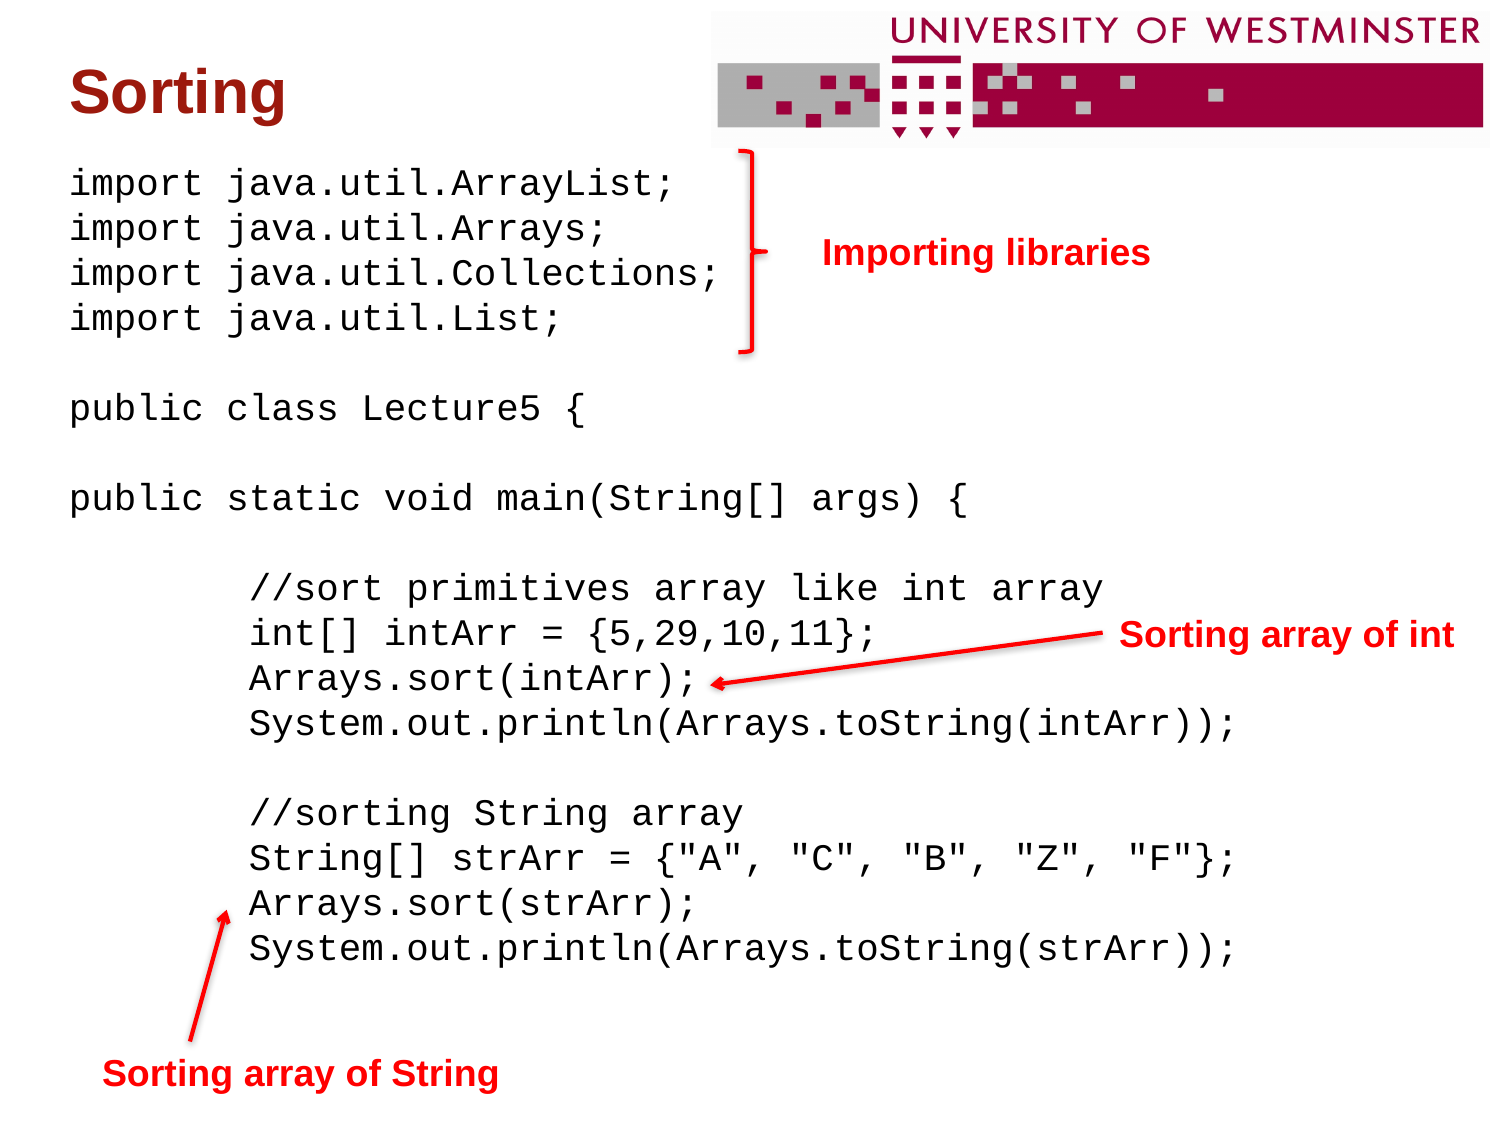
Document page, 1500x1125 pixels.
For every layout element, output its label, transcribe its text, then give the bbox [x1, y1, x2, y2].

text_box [709, 632, 1103, 686]
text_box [189, 909, 227, 1042]
text_box Sorting array of int [1104, 602, 1470, 662]
text_box import java.util.ArrayList; import java.util.Arrays; import java.util.Collections; import java.util.List; public class Lecture5 { public static void main(String[] args) { //sort primitives array like int array int[] intArr = {5,29,10,11}; Arrays.sort(intArr); System.out.println(Arrays.toString(intArr)); //sorting String array String[] strArr = {"A", "C", "B", "Z", "F"}; Arrays.sort(strArr); System.out.println(Arrays.toString(strArr)); [54, 150, 1447, 1066]
text_box [738, 148, 768, 355]
text_box Importing libraries [807, 220, 1167, 281]
picture [711, 11, 1490, 148]
text_box Sorting array of String [87, 1041, 516, 1102]
title Sorting [53, 43, 1448, 152]
